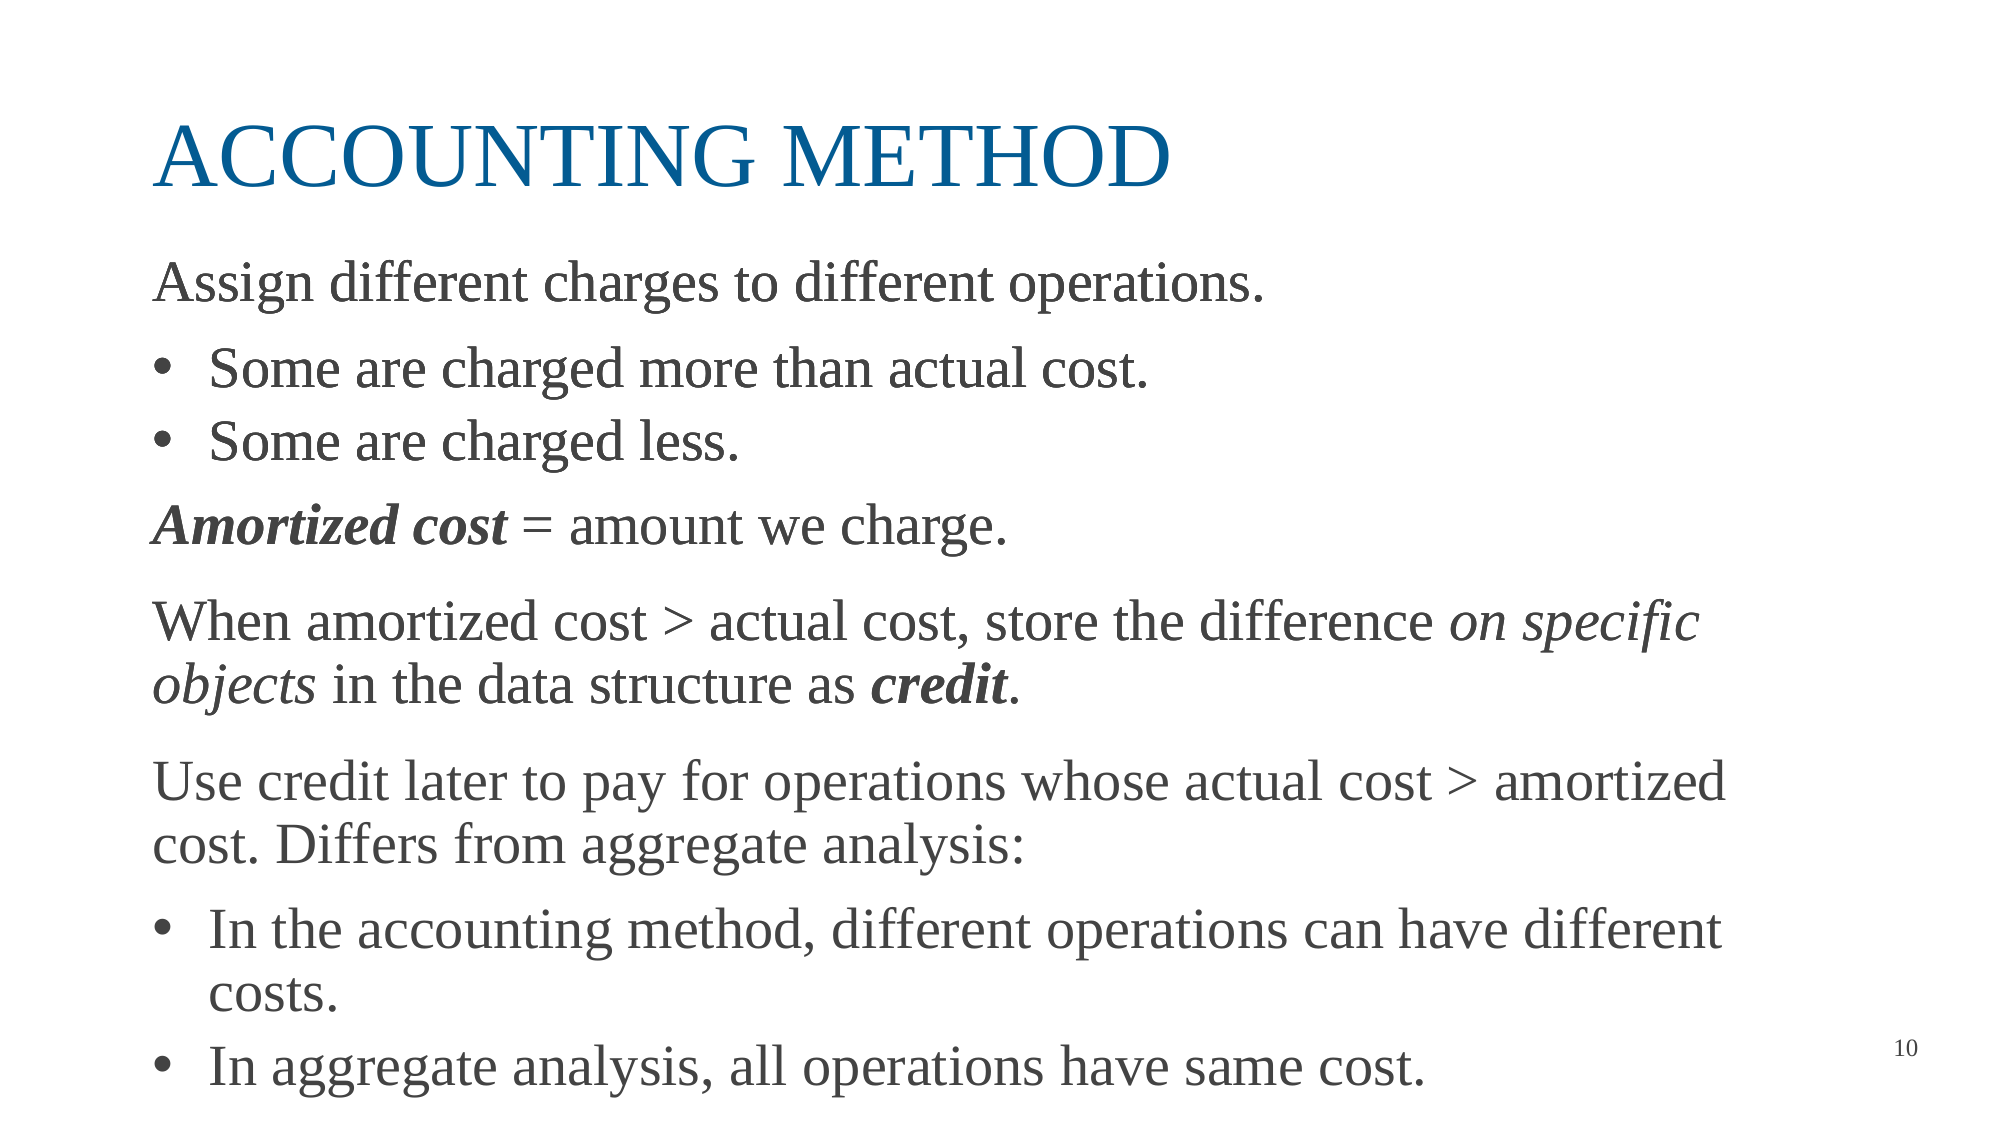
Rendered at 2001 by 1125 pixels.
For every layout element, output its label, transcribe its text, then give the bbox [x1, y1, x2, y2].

title ACCOUNTING METHOD [137, 48, 1863, 243]
text_box Assign different charges to different operations. Some are charged more than actual cost. Some are charged less. Amortized cost = amount we charge. When amortized cost > actual cost, store the difference on specific objects in the data structure as credit. Use credit later to pay for operations whose actual cost > amortized cost. Differs from aggregate analysis: In the accounting method, different operations can have different costs. In aggregate analysis, all operations have same cost. [137, 243, 1863, 1014]
slide_number 10 [1483, 1016, 1934, 1077]
